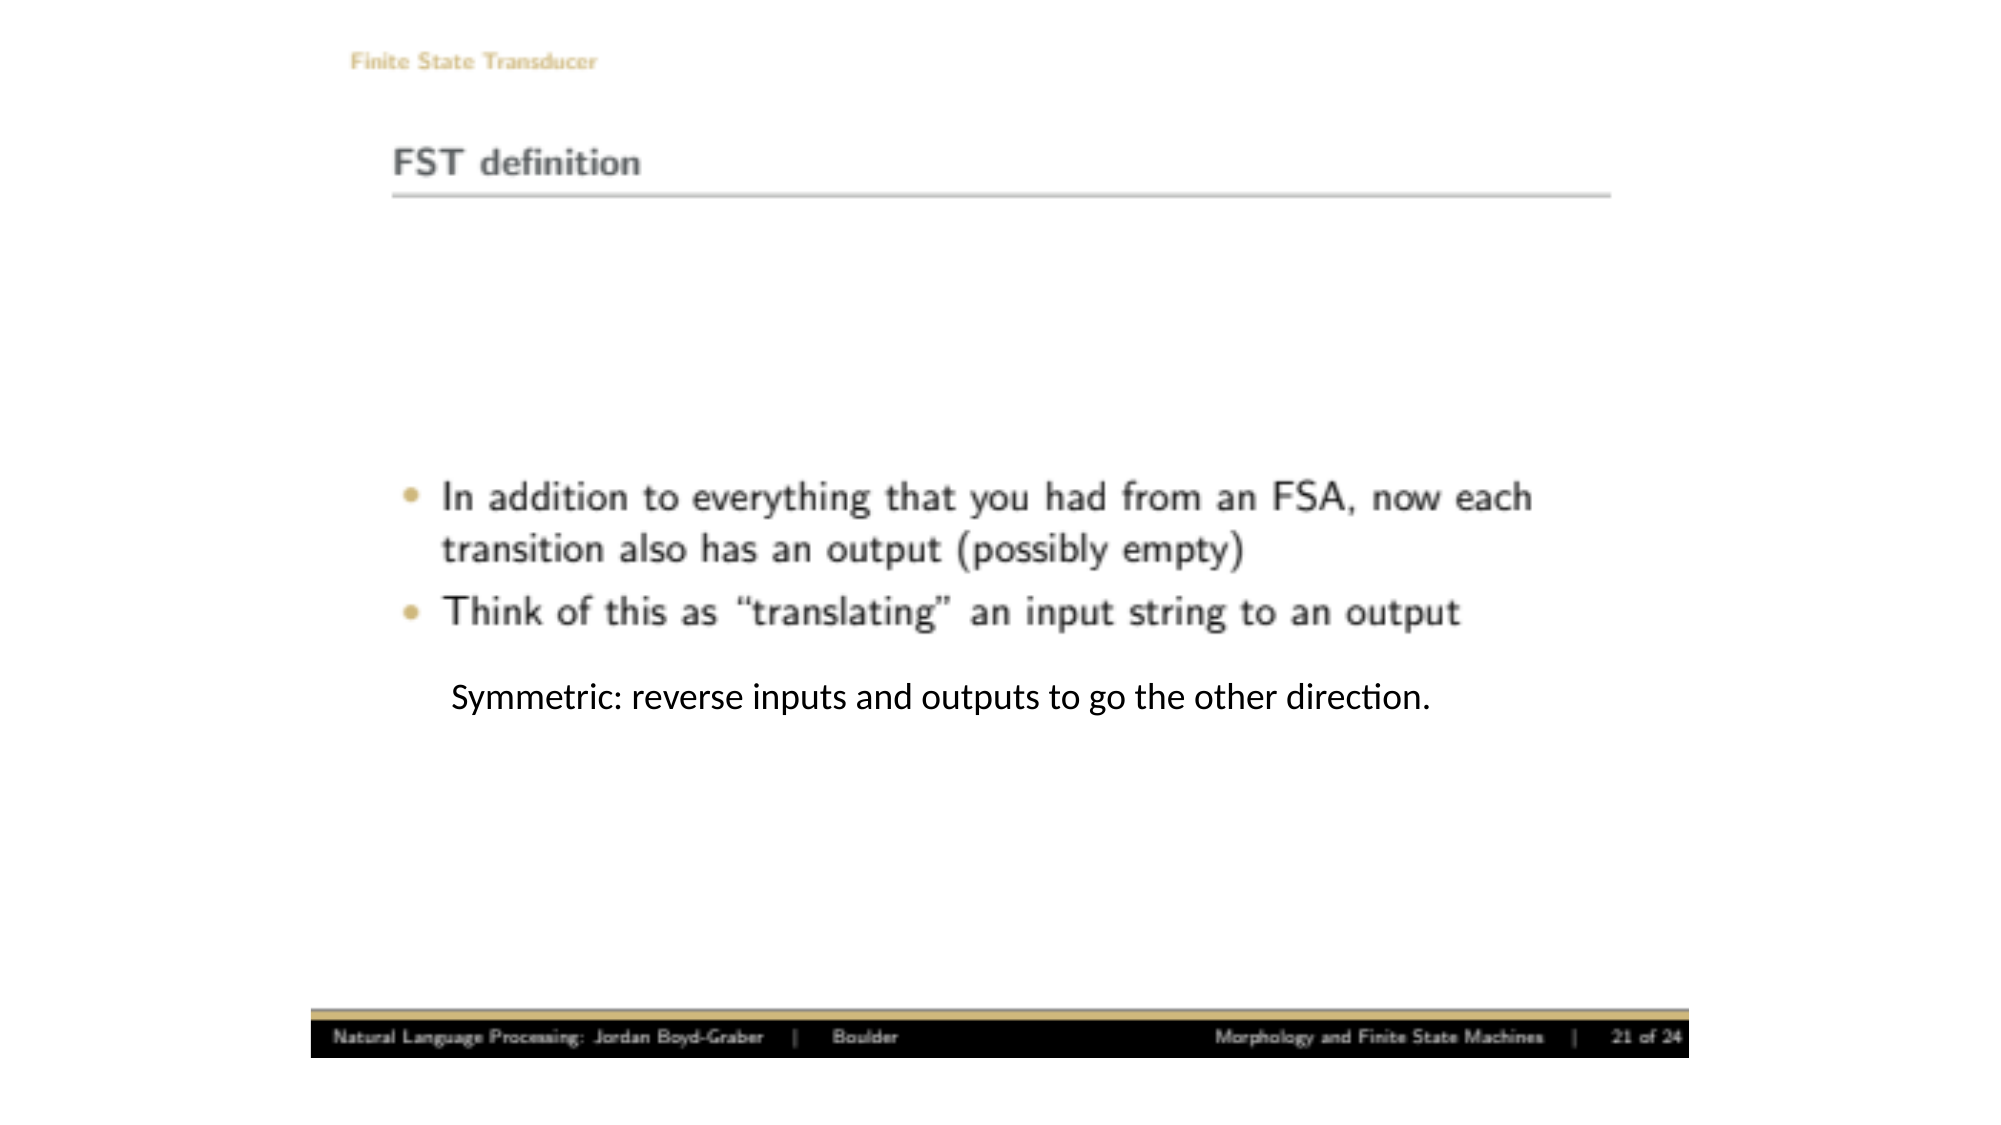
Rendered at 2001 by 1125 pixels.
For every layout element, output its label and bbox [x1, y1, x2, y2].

picture [310, 24, 1689, 1058]
